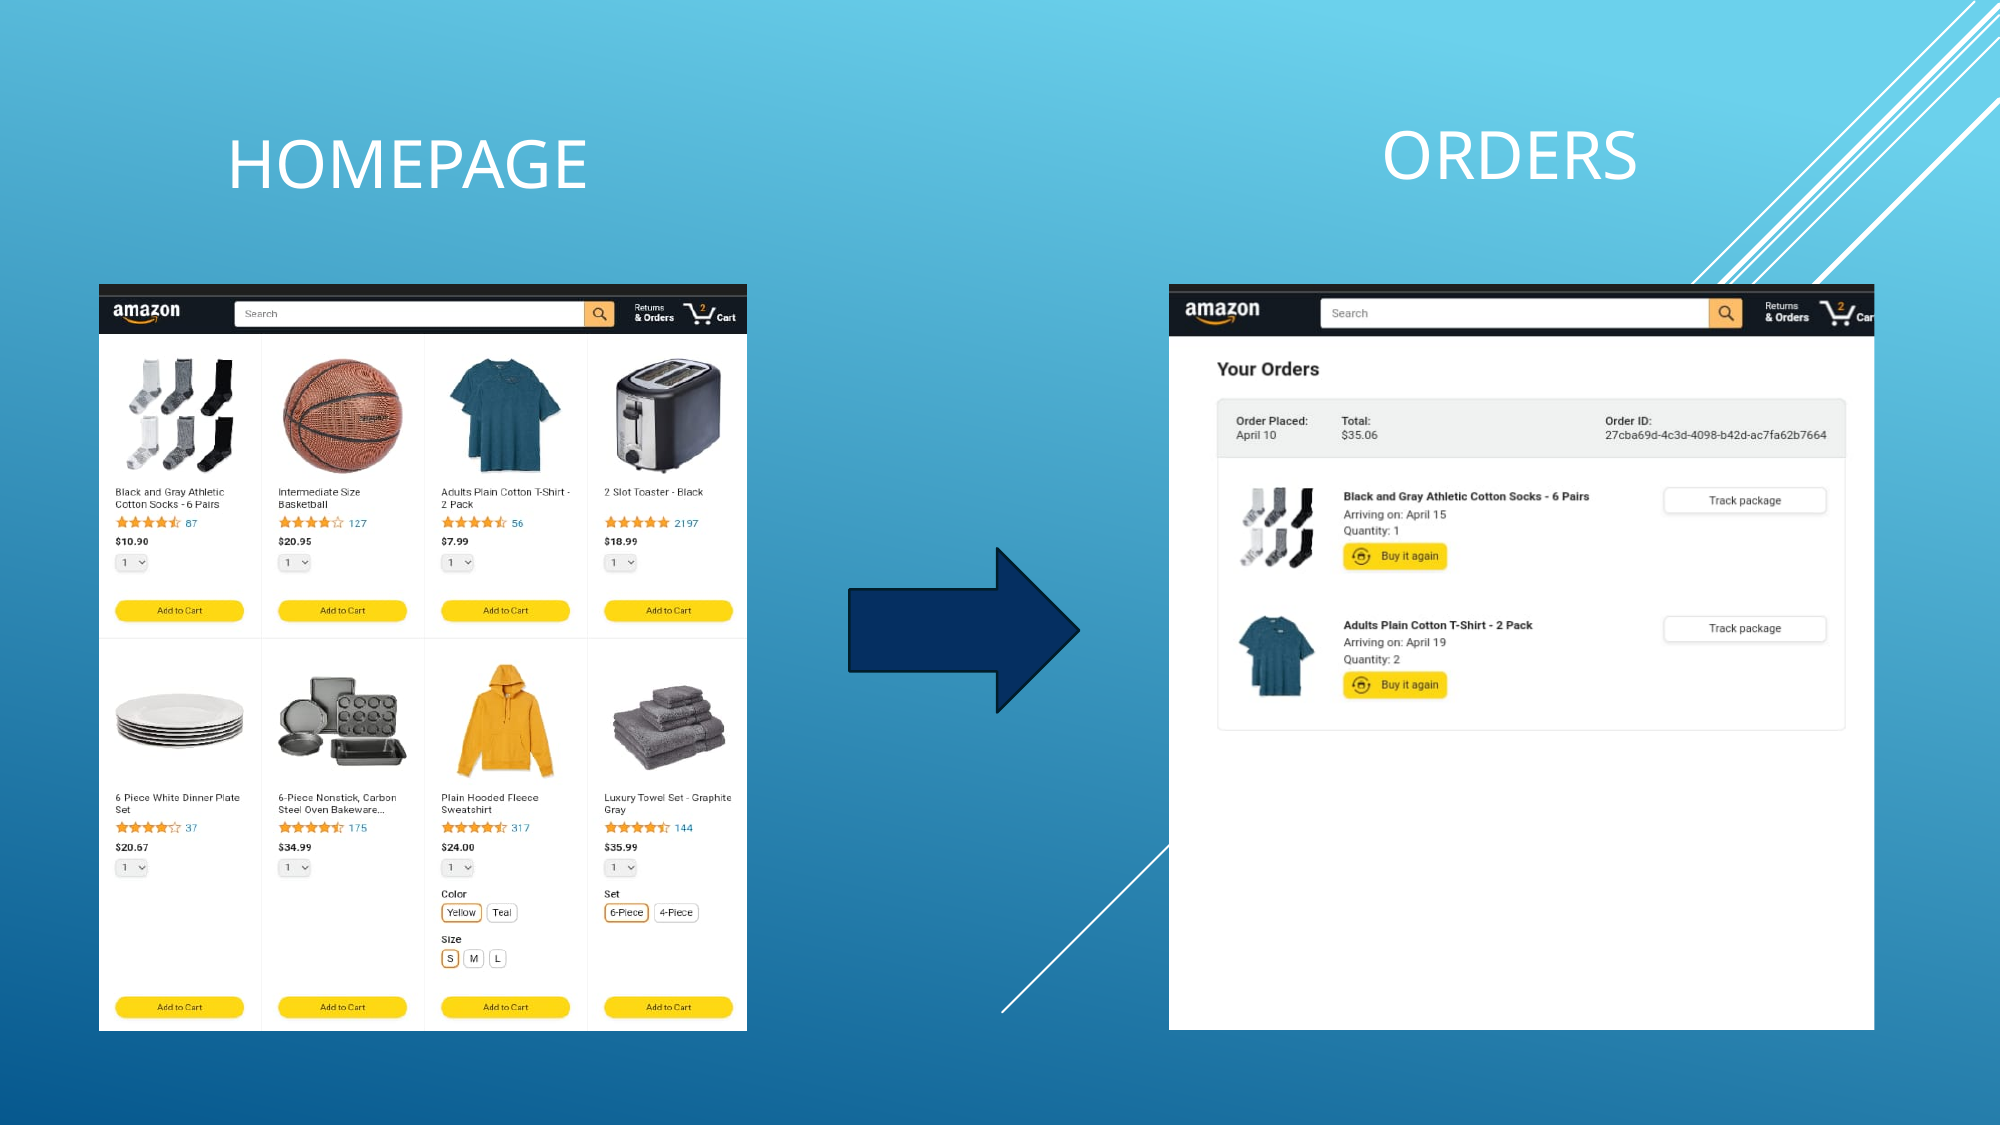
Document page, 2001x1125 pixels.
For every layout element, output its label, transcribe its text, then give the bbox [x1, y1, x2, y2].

picture [1150, 94, 1875, 1031]
text_box [848, 547, 1081, 714]
text_box HOMEPAGE [211, 113, 641, 209]
picture [79, 284, 748, 1031]
